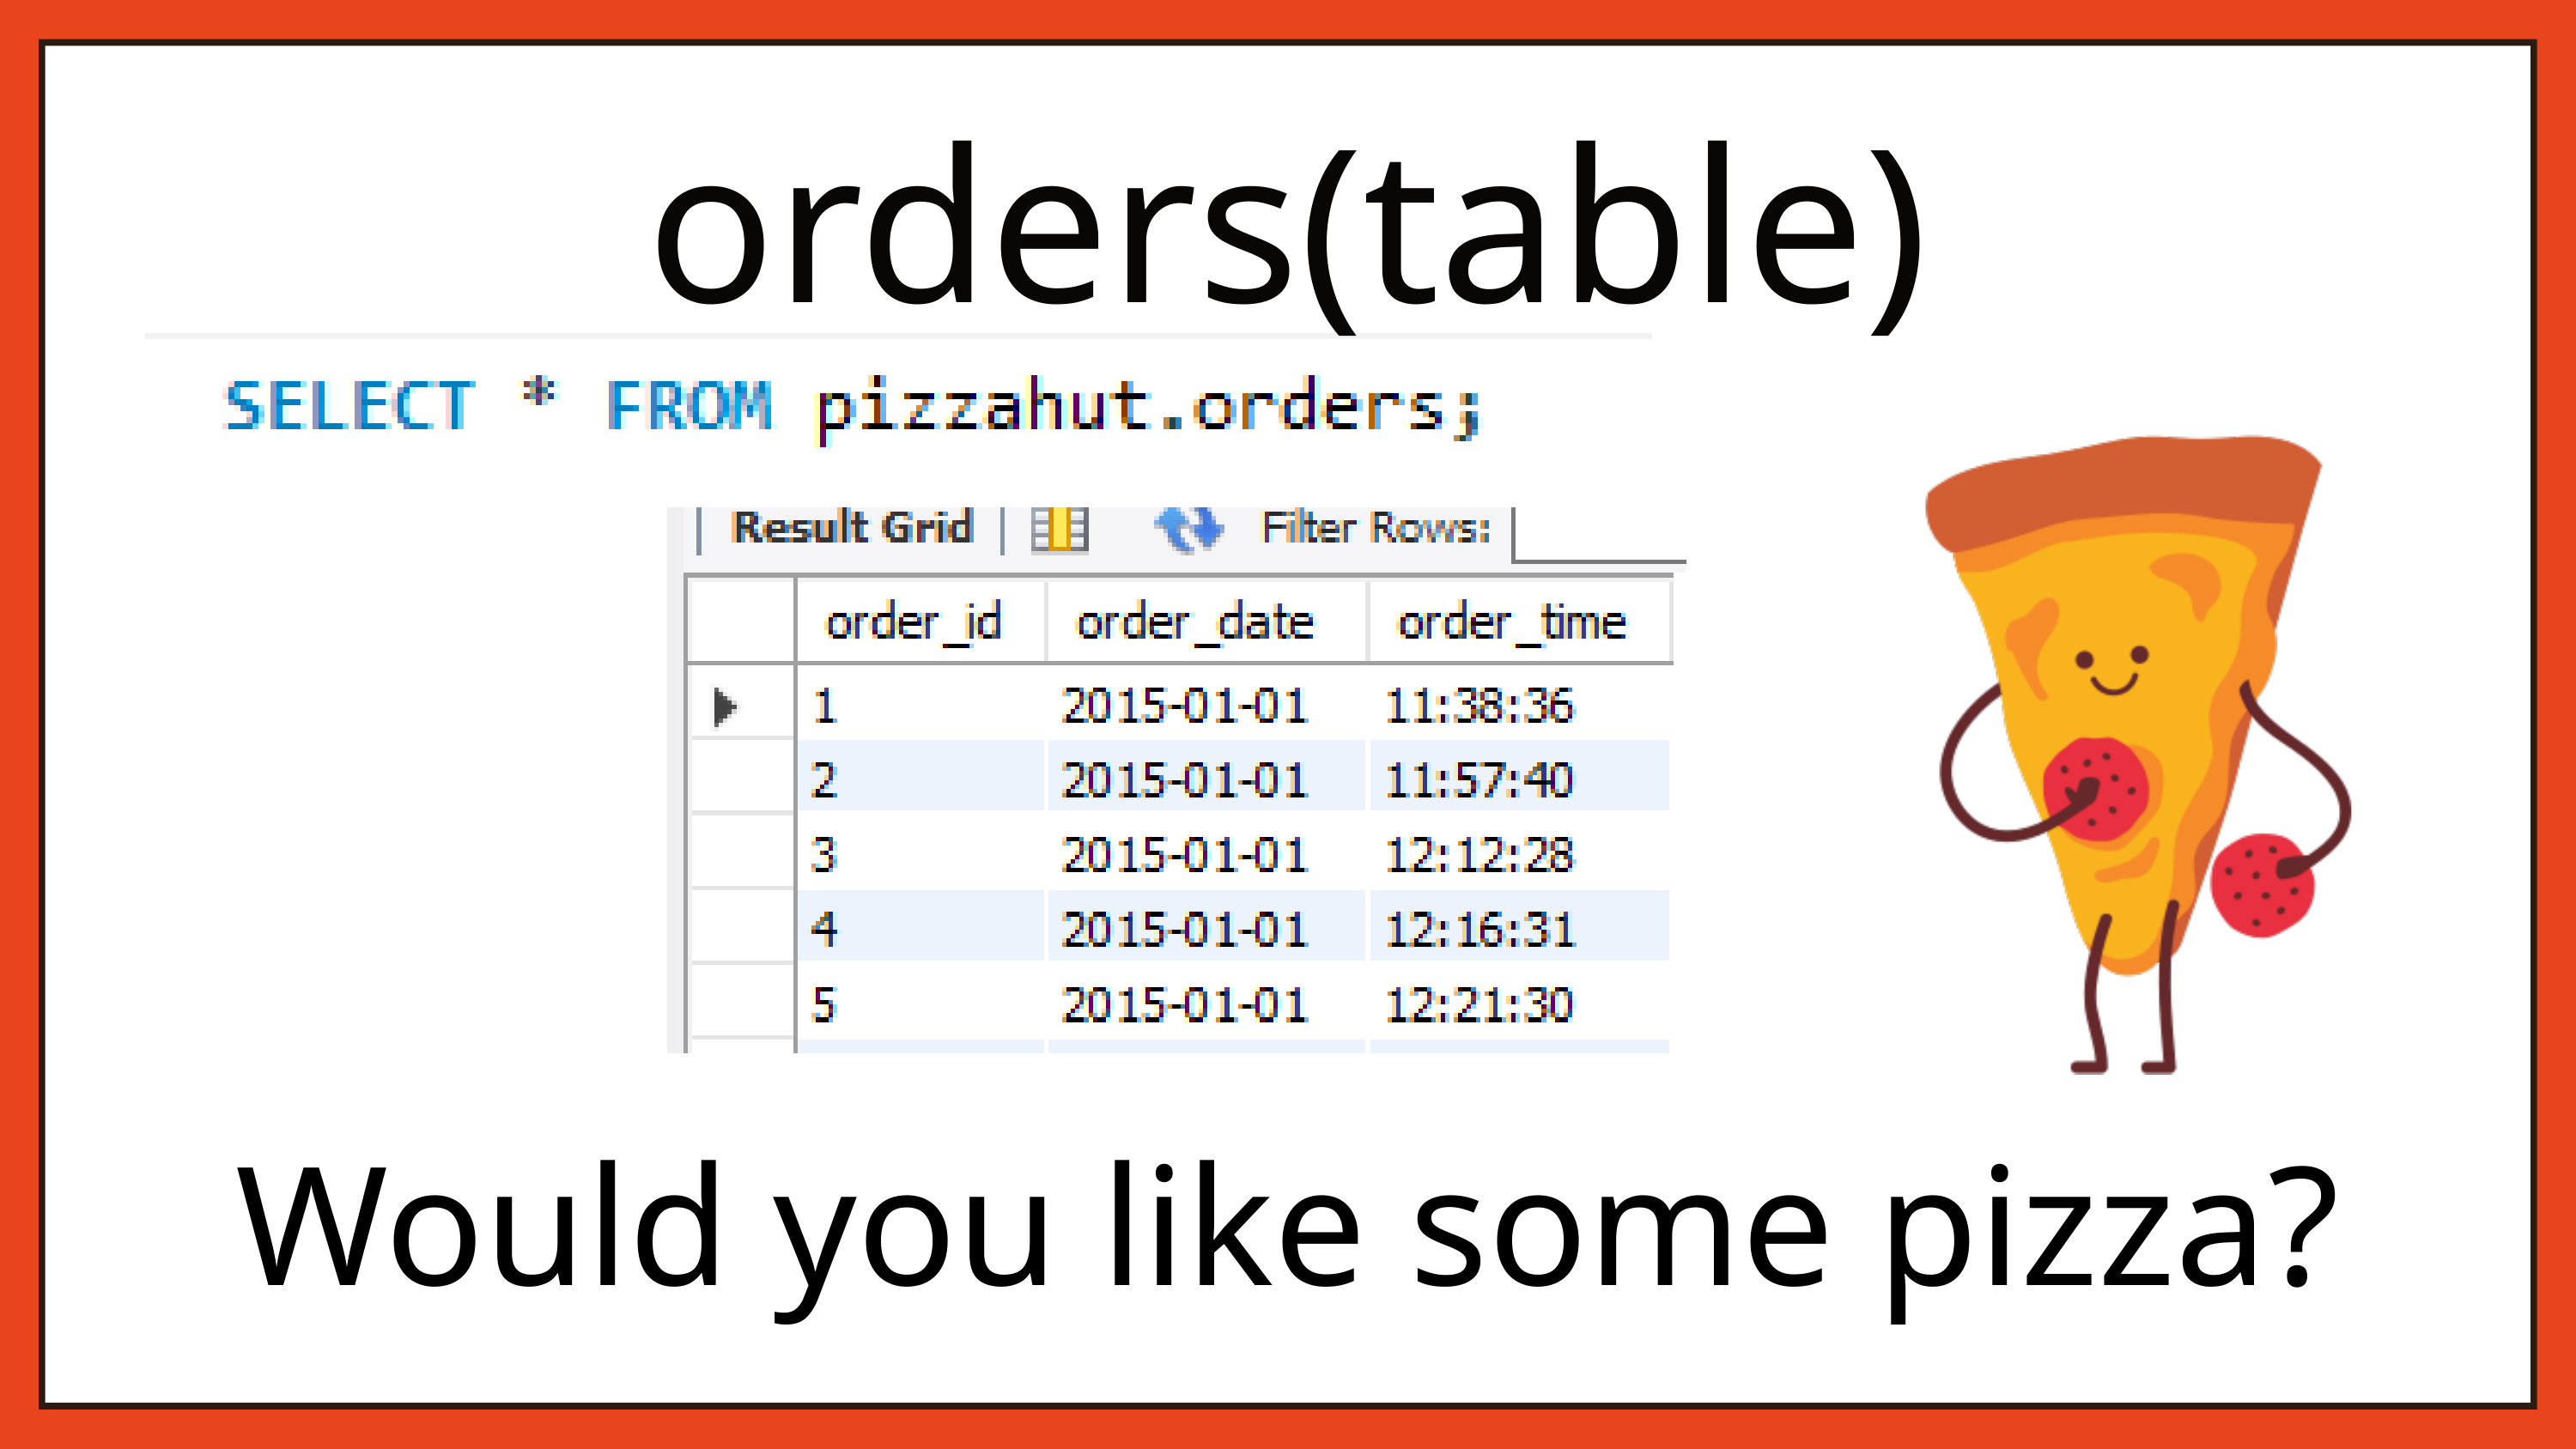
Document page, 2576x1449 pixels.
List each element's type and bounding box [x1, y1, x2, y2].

text_box [38, 39, 2537, 1410]
